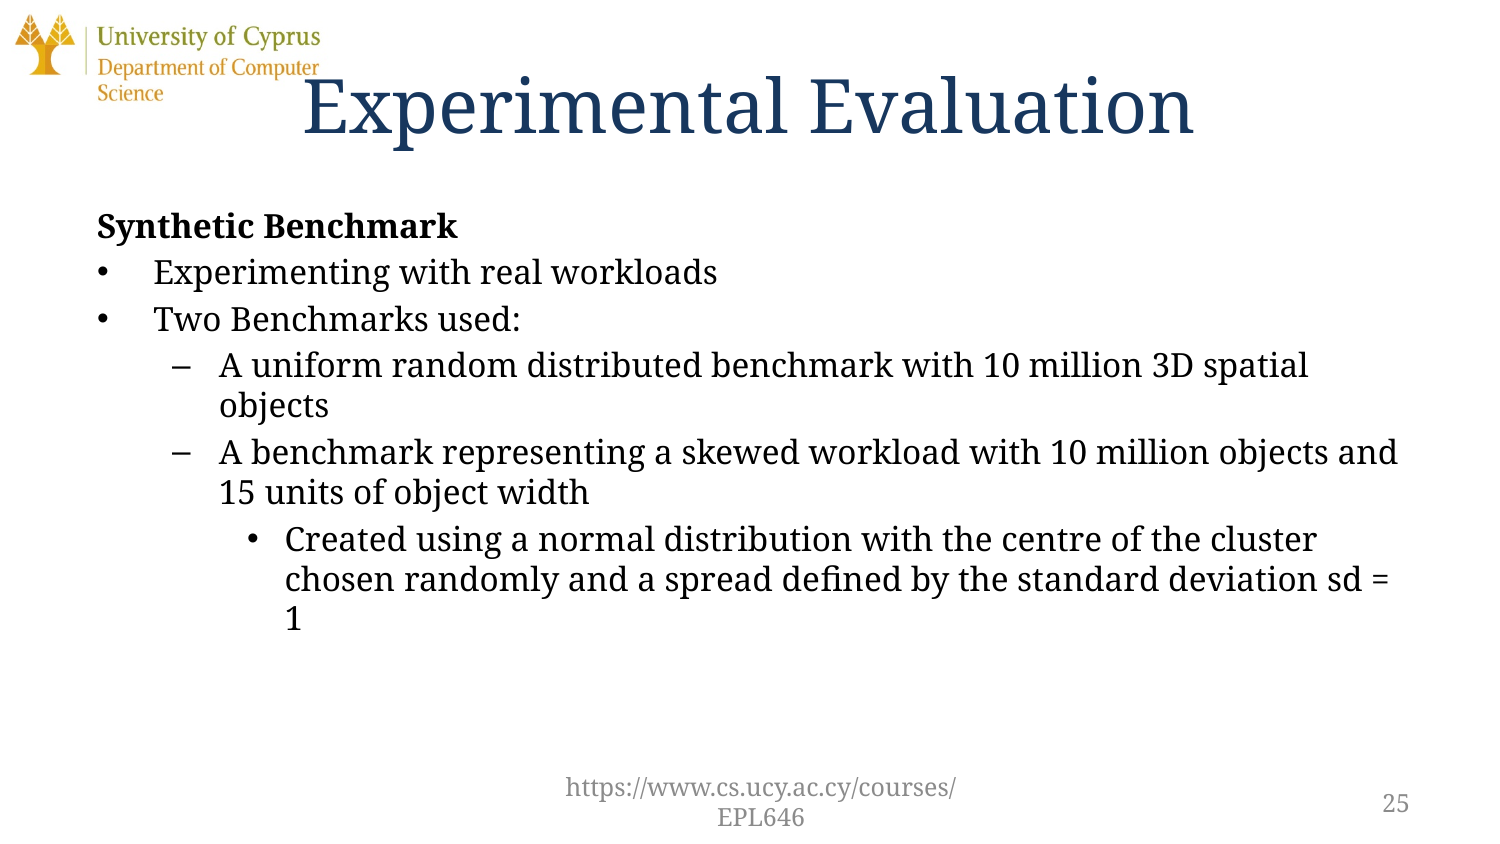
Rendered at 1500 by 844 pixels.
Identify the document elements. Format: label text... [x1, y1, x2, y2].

footer https://www.cs.ucy.ac.cy/courses/EPL646 [512, 776, 1010, 827]
list Synthetic Benchmark Experimenting with real workloads Two Benchmarks used: A uniform random distributed benchmark with 10 million 3D spatial objects A benchmark representing a skewed workload with 10 million objects and 15 units of object width Created using a normal distribution with the centre of the cluster chosen randomly and a spread deﬁned by the standard deviation sd = 1 [82, 197, 1432, 729]
title Experimental Evaluation [75, 33, 1425, 175]
slide_number 25 [1074, 782, 1425, 827]
picture [0, 0, 341, 132]
